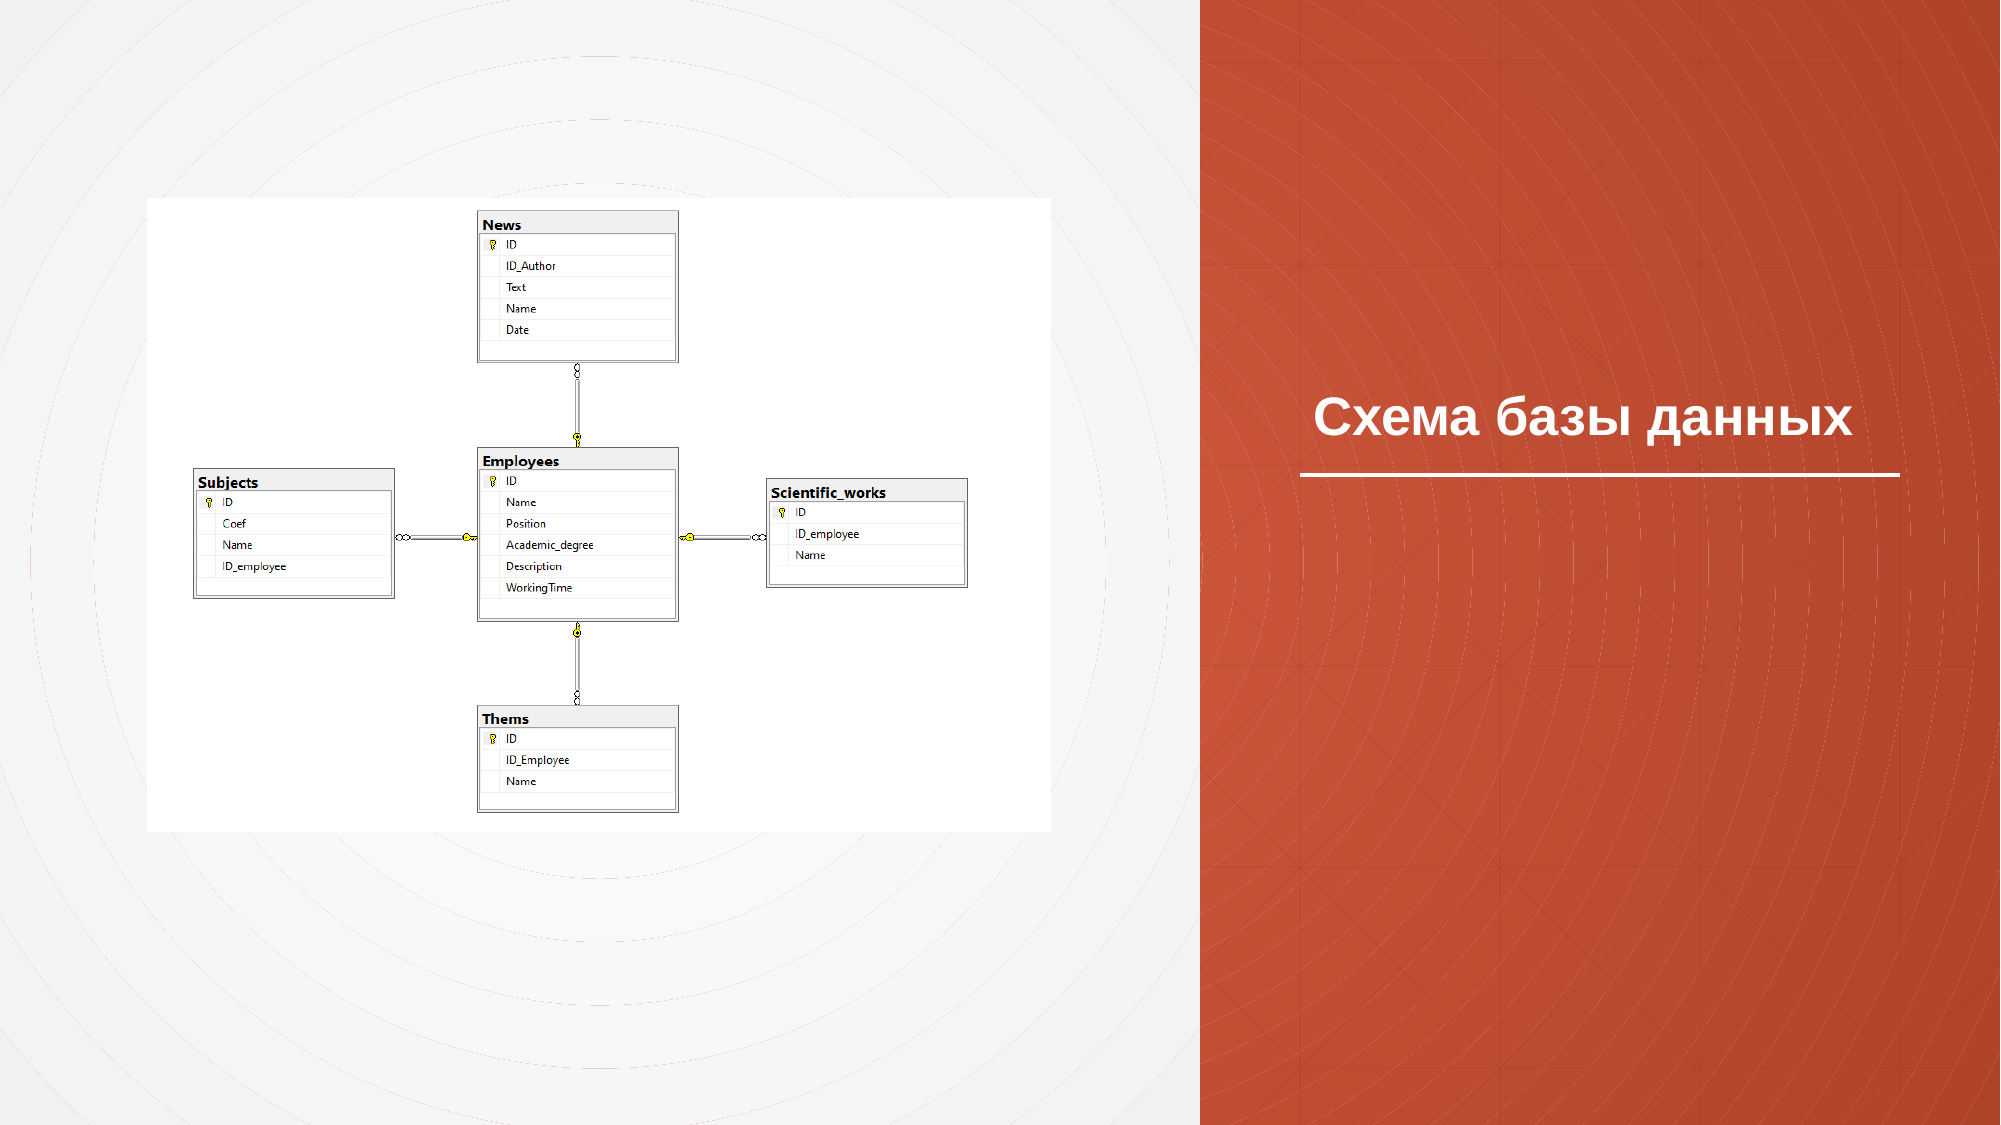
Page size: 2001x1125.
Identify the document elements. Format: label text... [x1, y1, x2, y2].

title Схема базы данных [1298, 93, 1899, 455]
picture [147, 198, 1051, 832]
